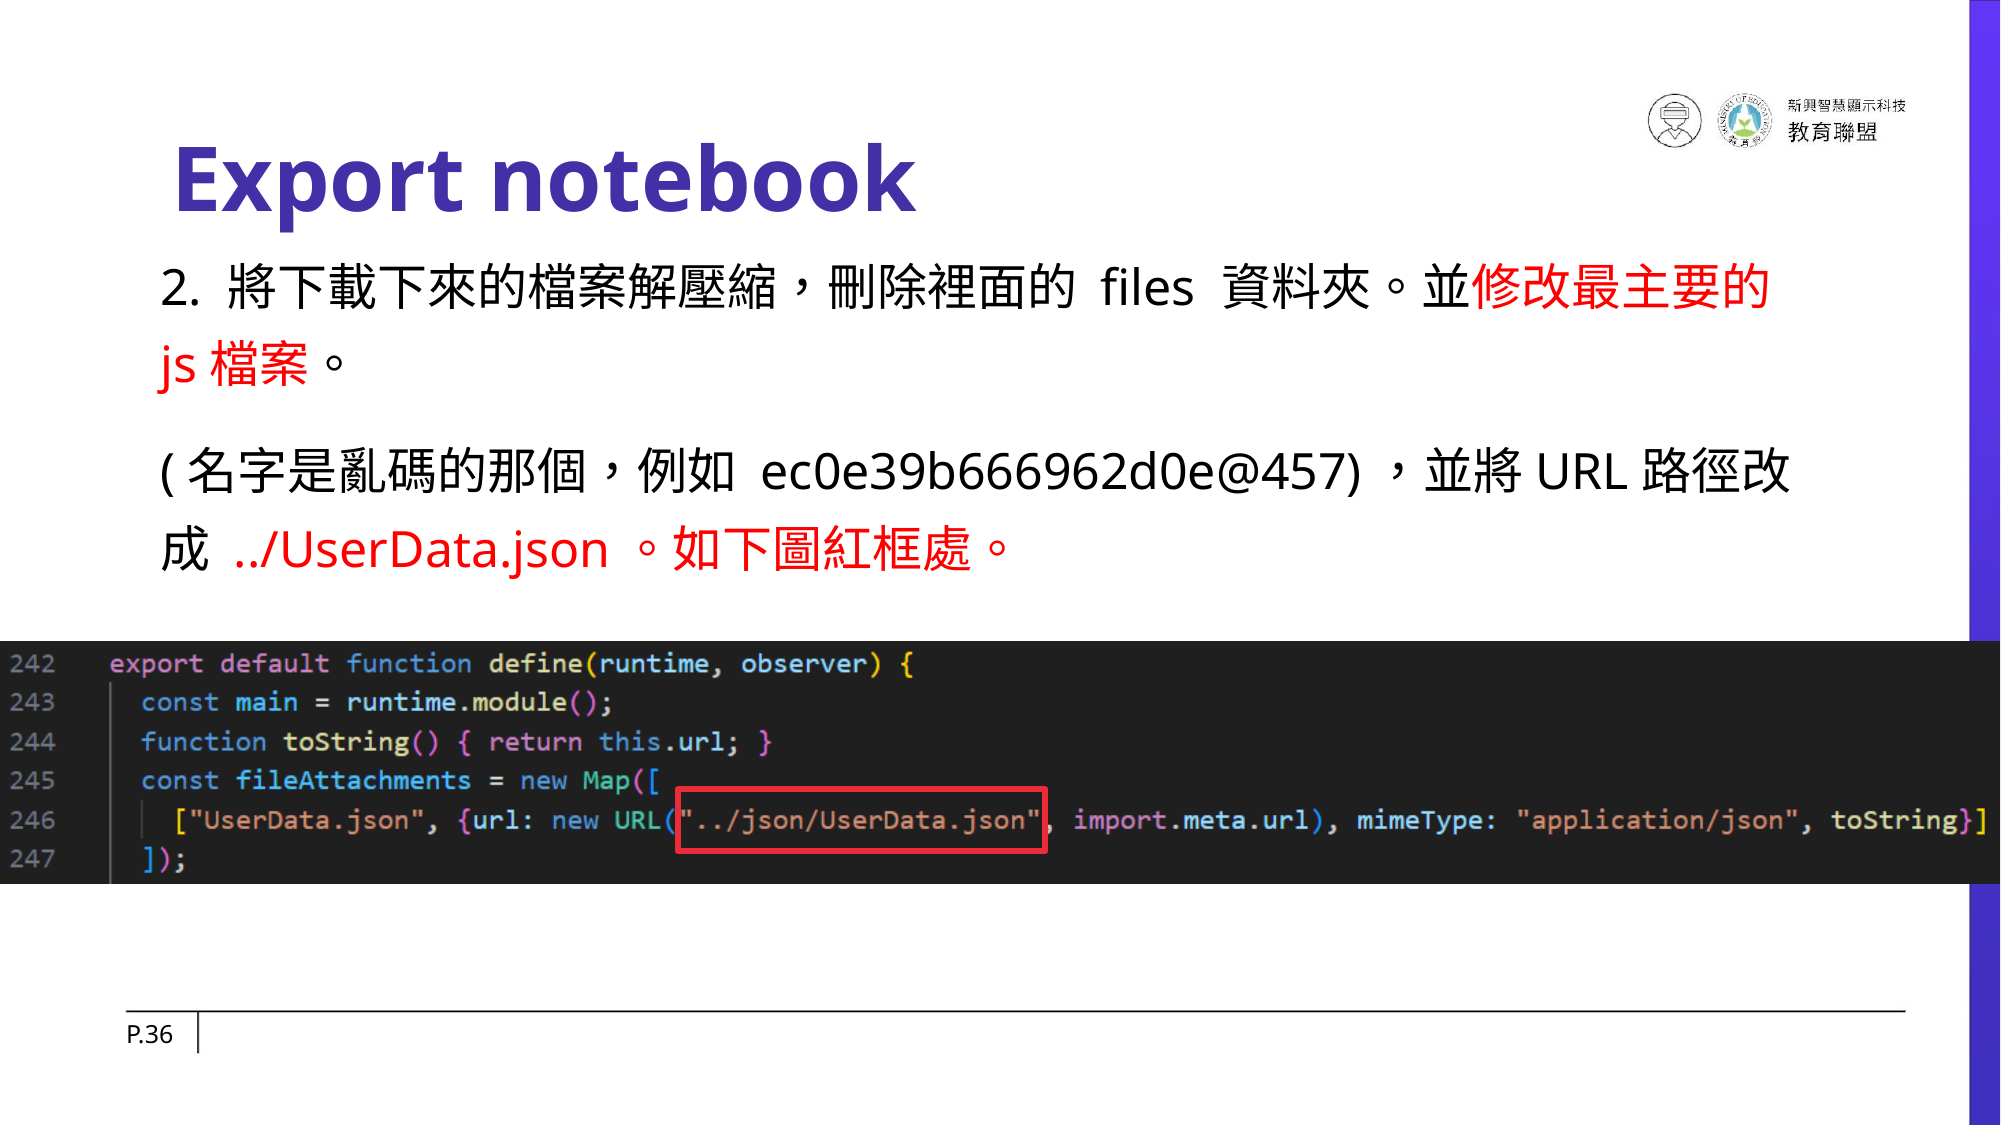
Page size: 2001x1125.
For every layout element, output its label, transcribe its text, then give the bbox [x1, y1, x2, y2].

slide_number P.‹#› [111, 1016, 204, 1055]
title Export notebook [156, 135, 1592, 229]
text_box 2. 將下載下來的檔案解壓縮，刪除裡面的 files 資料夾。並修改最主要的js檔案。 (名字是亂碼的那個，例如 ec0e39b666962d0e@457)，並將URL路徑改成 ../UserData.json。如下圖紅框處。 [108, 229, 1810, 574]
picture [0, 0, 2001, 1125]
